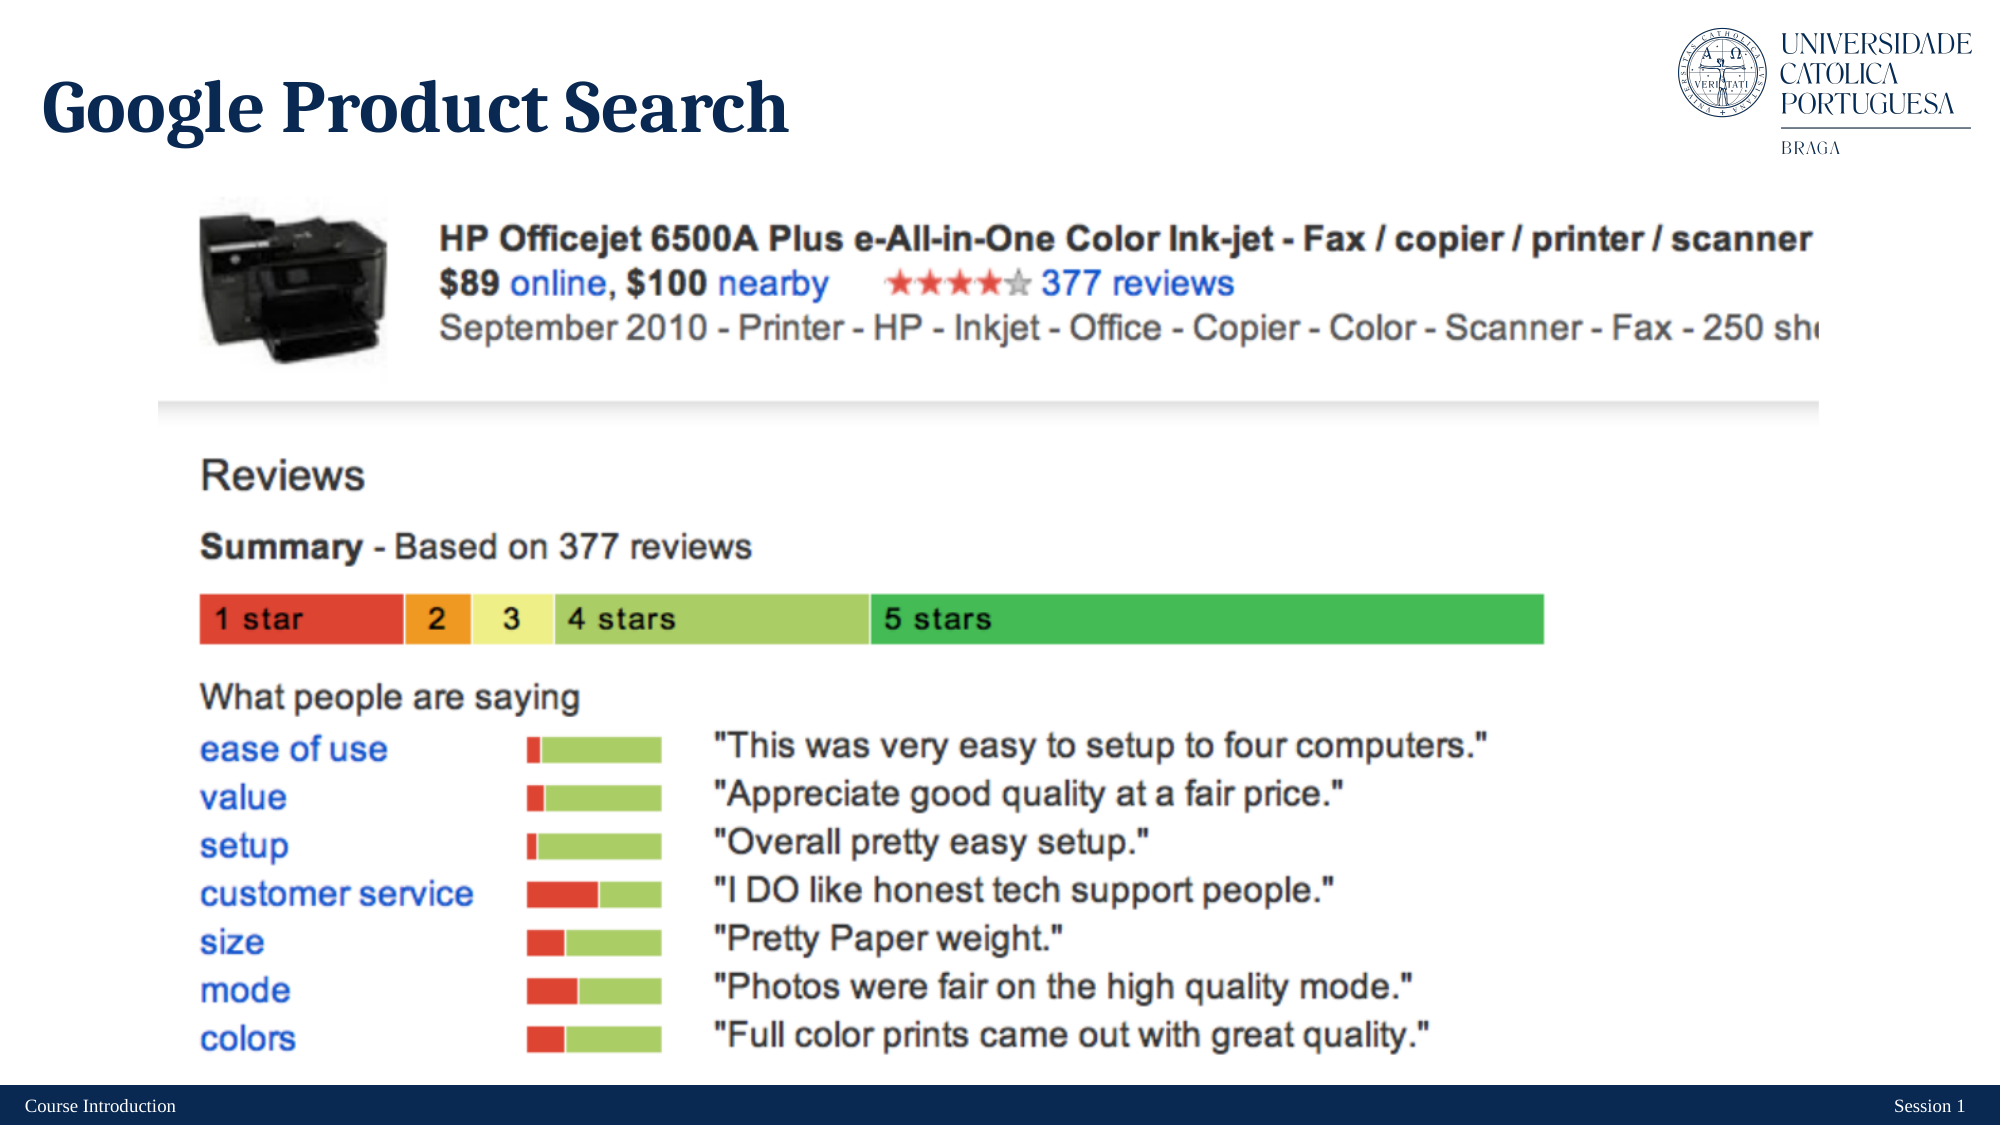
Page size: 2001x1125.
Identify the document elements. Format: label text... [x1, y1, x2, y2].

title Google Product Search [27, 0, 1753, 218]
text_box Course Introduction [9, 1086, 865, 1125]
text_box [0, 1085, 2000, 1125]
picture [157, 173, 1843, 1083]
picture [1672, 18, 1982, 163]
text_box Session 1 [865, 1086, 1981, 1125]
